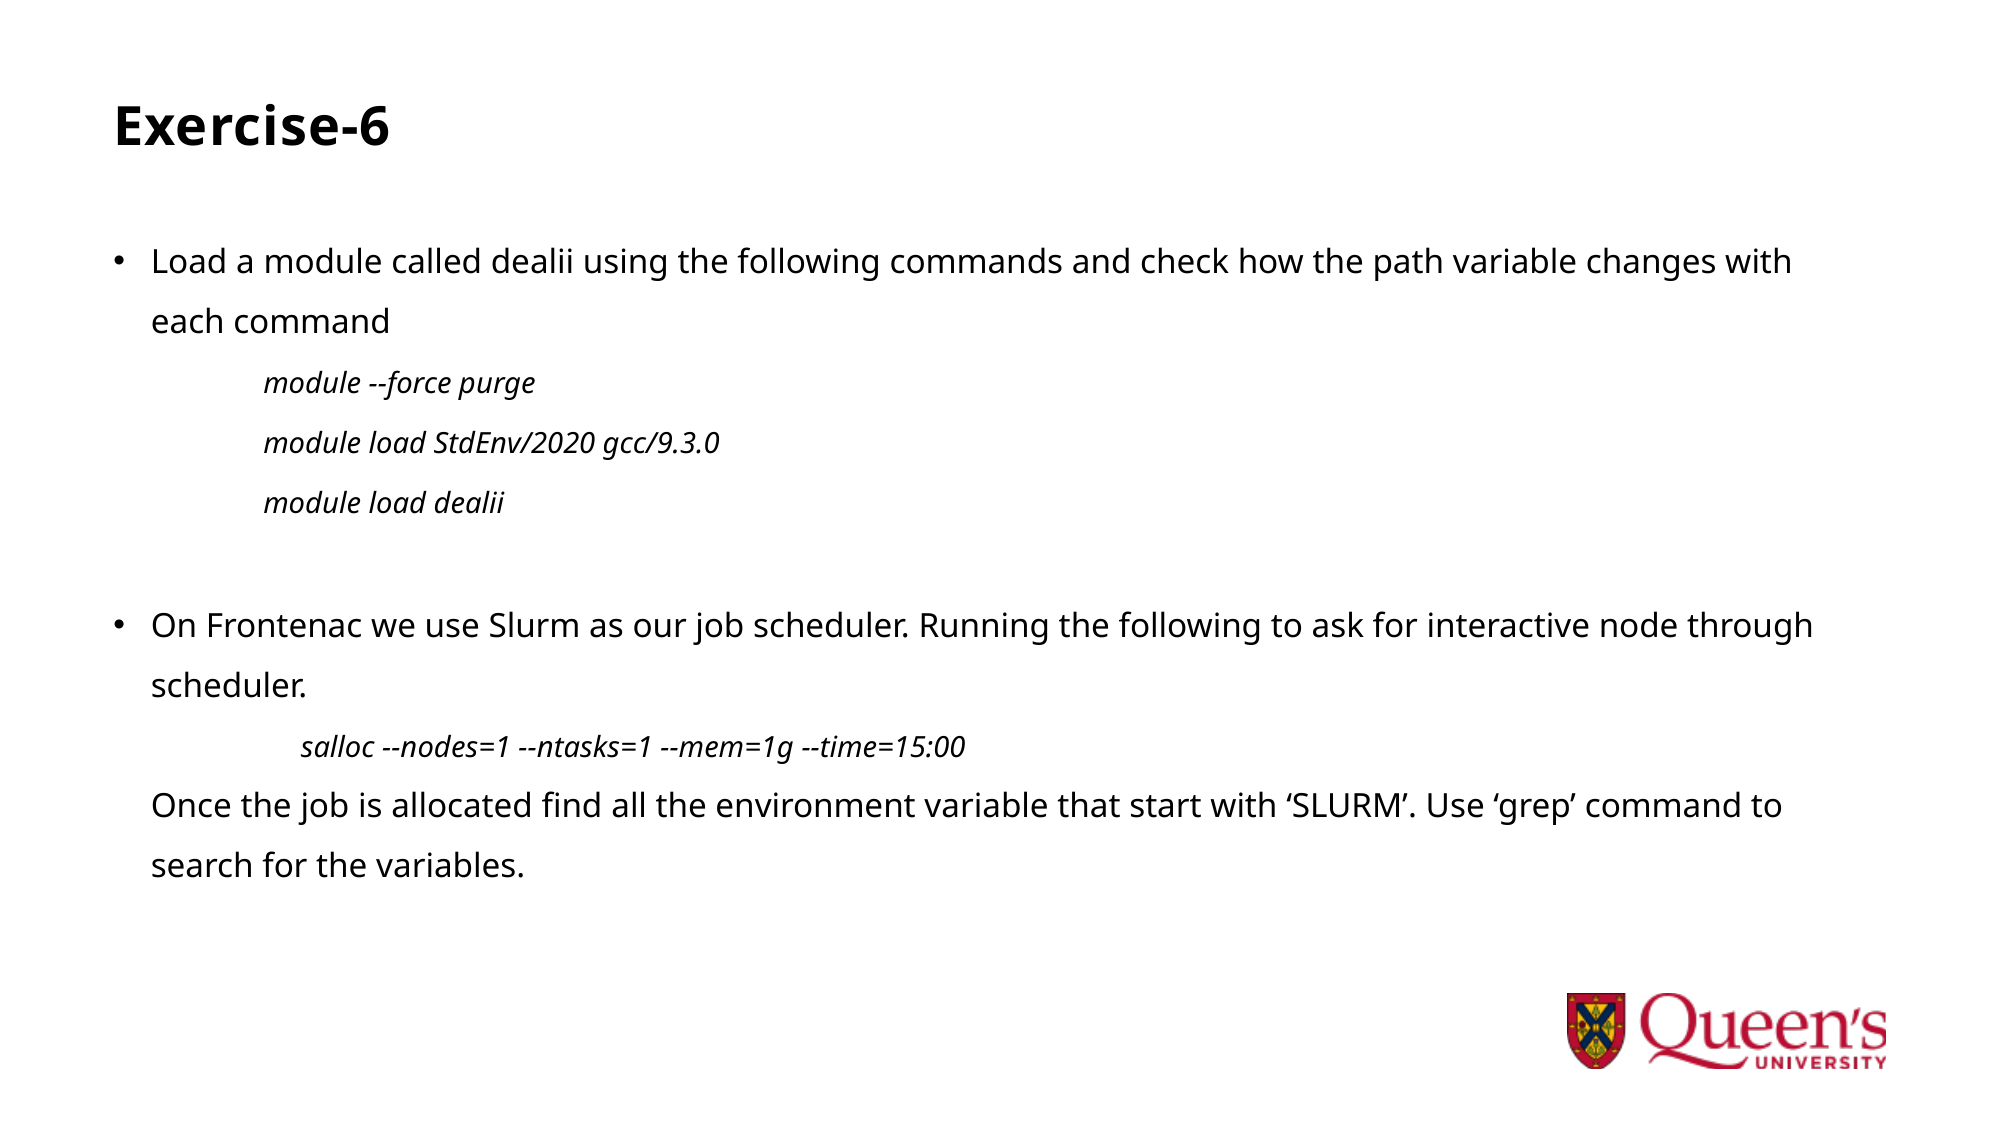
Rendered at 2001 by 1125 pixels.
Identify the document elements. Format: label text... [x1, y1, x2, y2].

list Load a module called dealii using the following commands and check how the path variable changes with each command module --force purge module load StdEnv/2020 gcc/9.3.0 module load dealii On Frontenac we use Slurm as our job scheduler. Running the following to ask for interactive node through scheduler. salloc --nodes=1 --ntasks=1 --mem=1g --time=15:00 Once the job is allocated find all the environment variable that start with ‘SLURM’. Use ‘grep’ command to search for the variables. [98, 212, 1886, 882]
title Exercise-6 [98, 91, 1886, 195]
